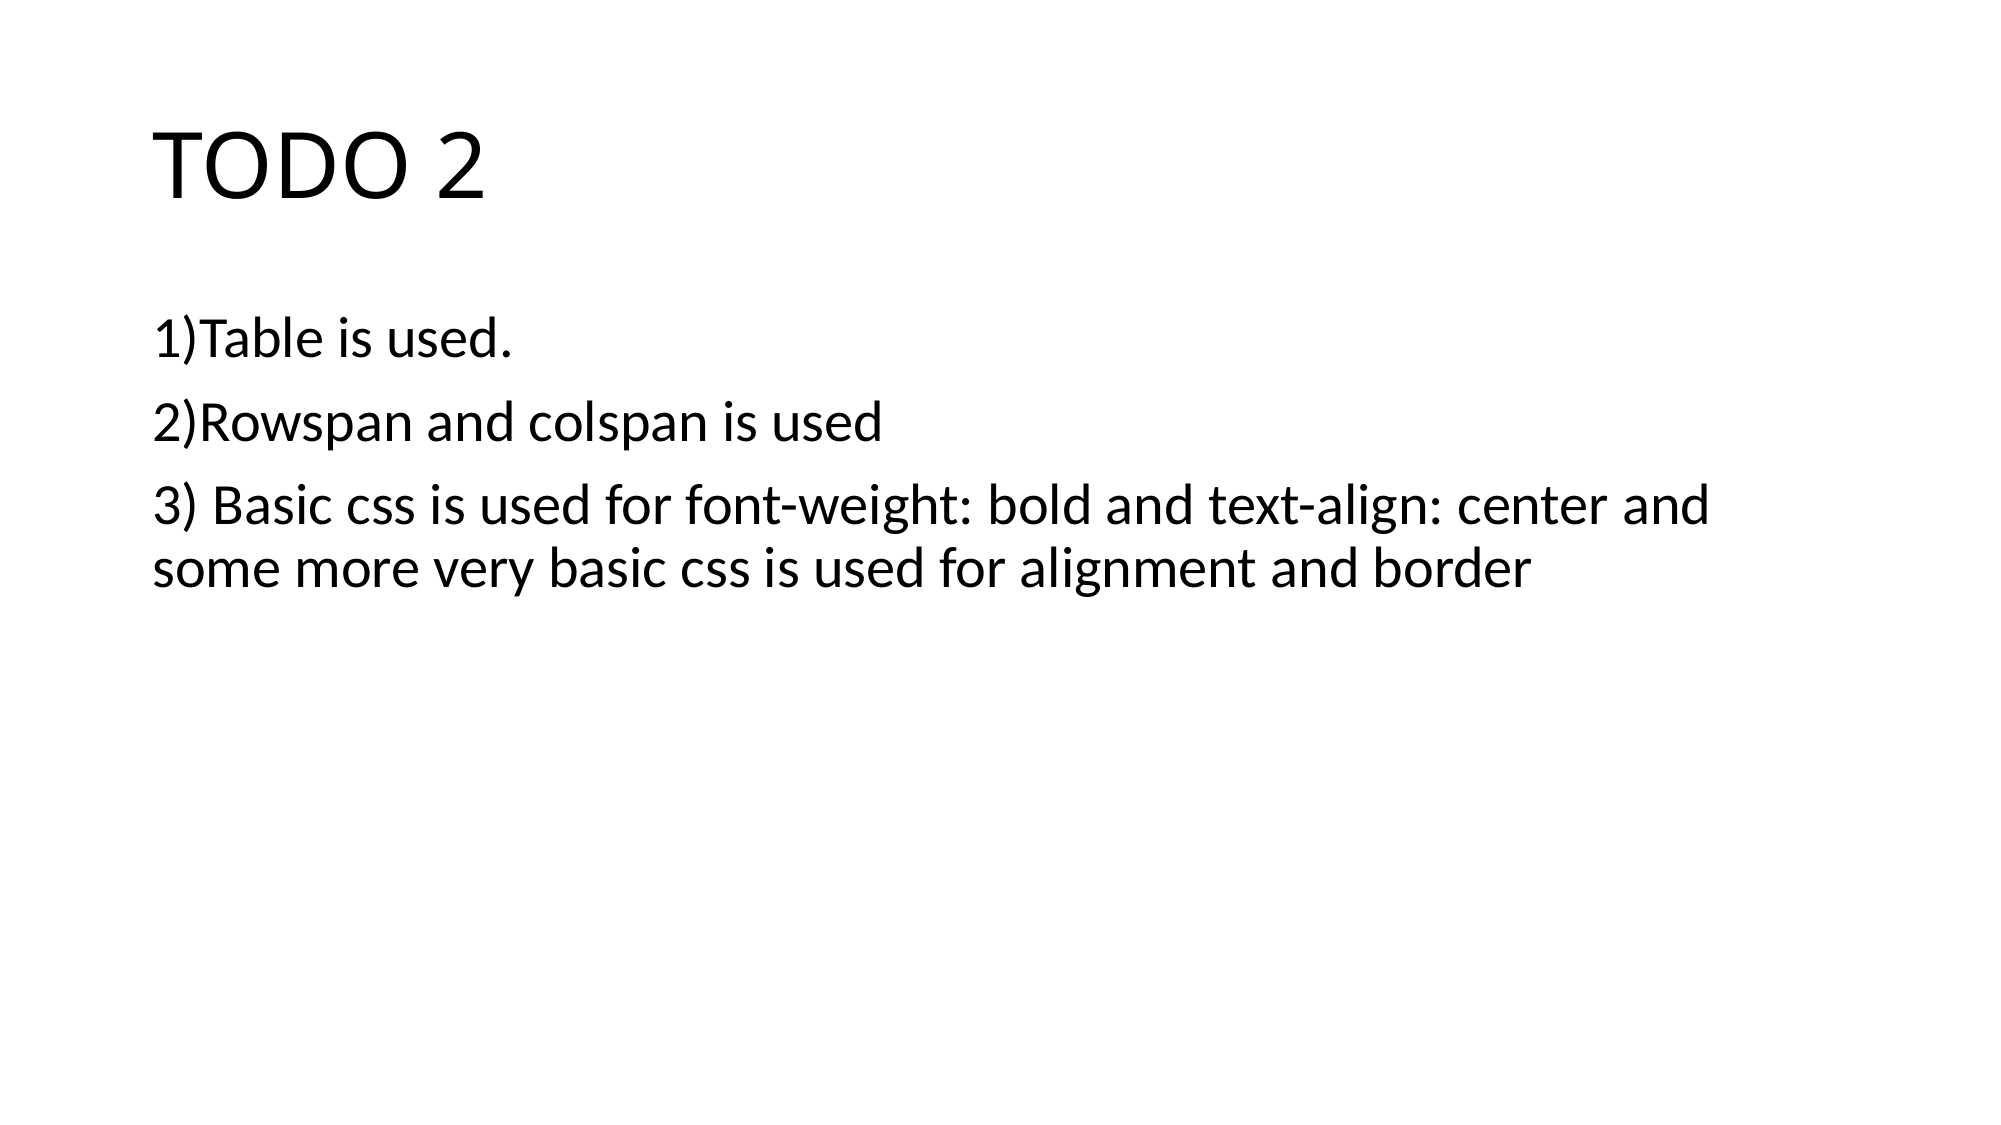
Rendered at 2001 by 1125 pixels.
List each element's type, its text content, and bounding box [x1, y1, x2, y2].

list 1)Table is used. 2)Rowspan and colspan is used 3) Basic css is used for font-weight: bold and text-align: center and some more very basic css is used for alignment and border [137, 299, 1863, 1014]
title TODO 2 [137, 59, 1863, 278]
